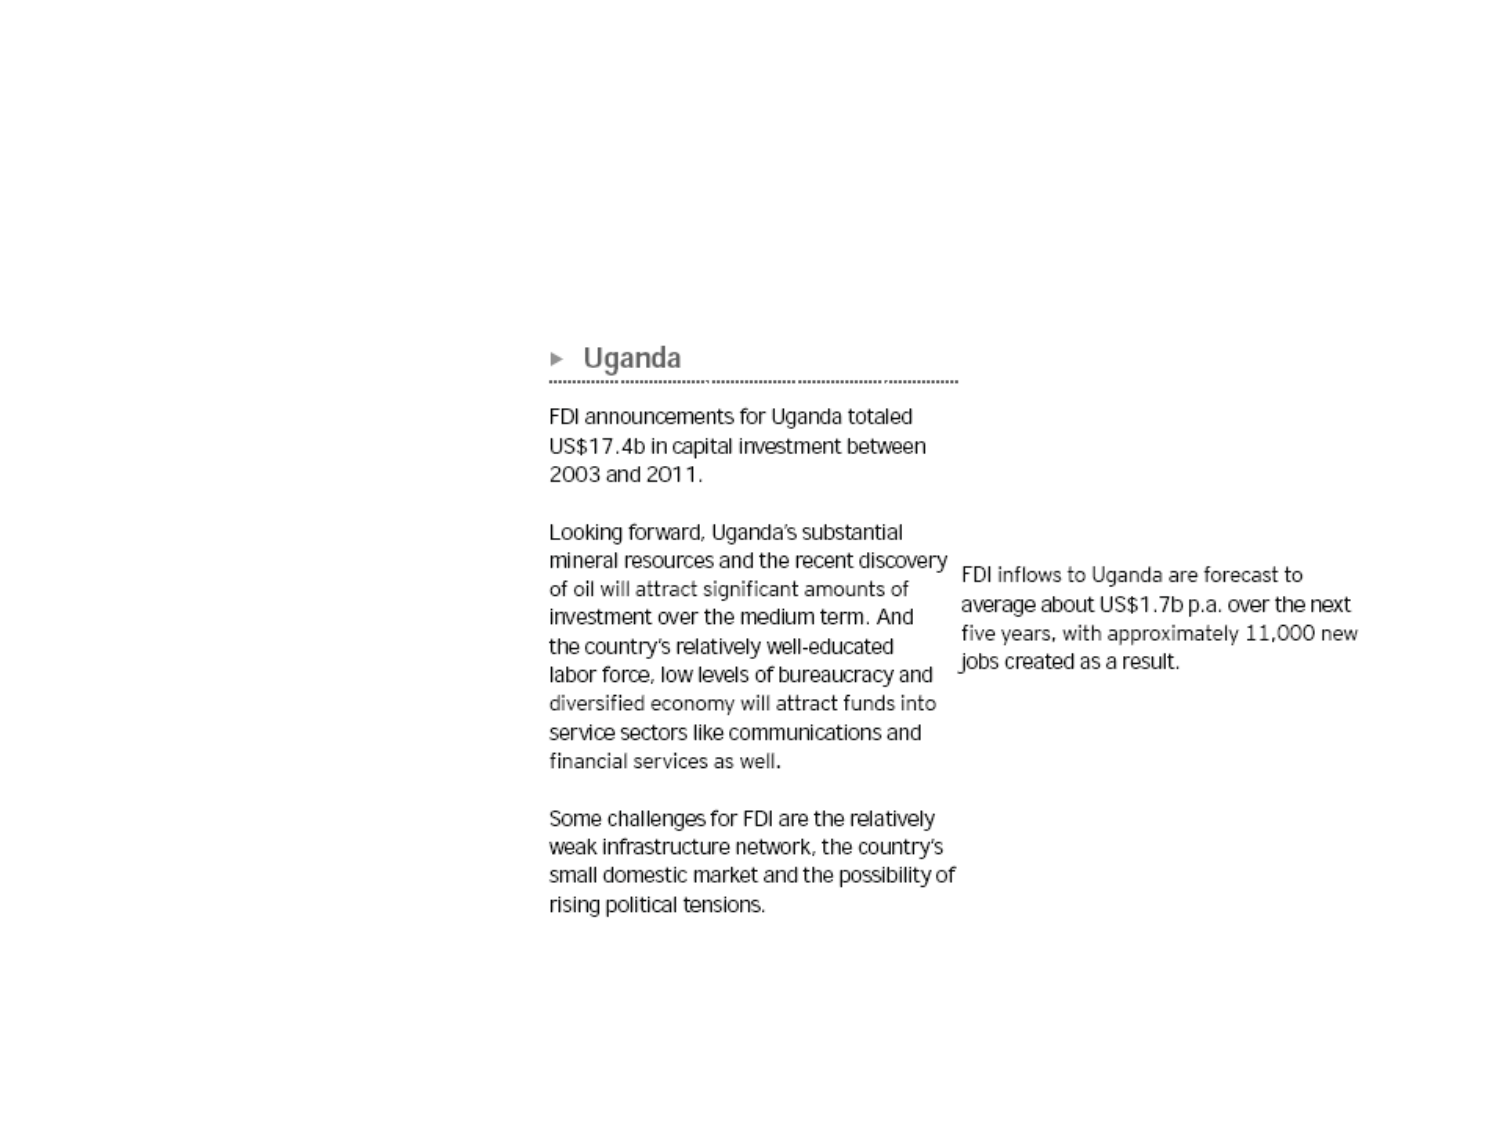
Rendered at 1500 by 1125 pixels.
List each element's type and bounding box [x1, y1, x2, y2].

picture [956, 557, 1365, 693]
list [540, 331, 960, 936]
